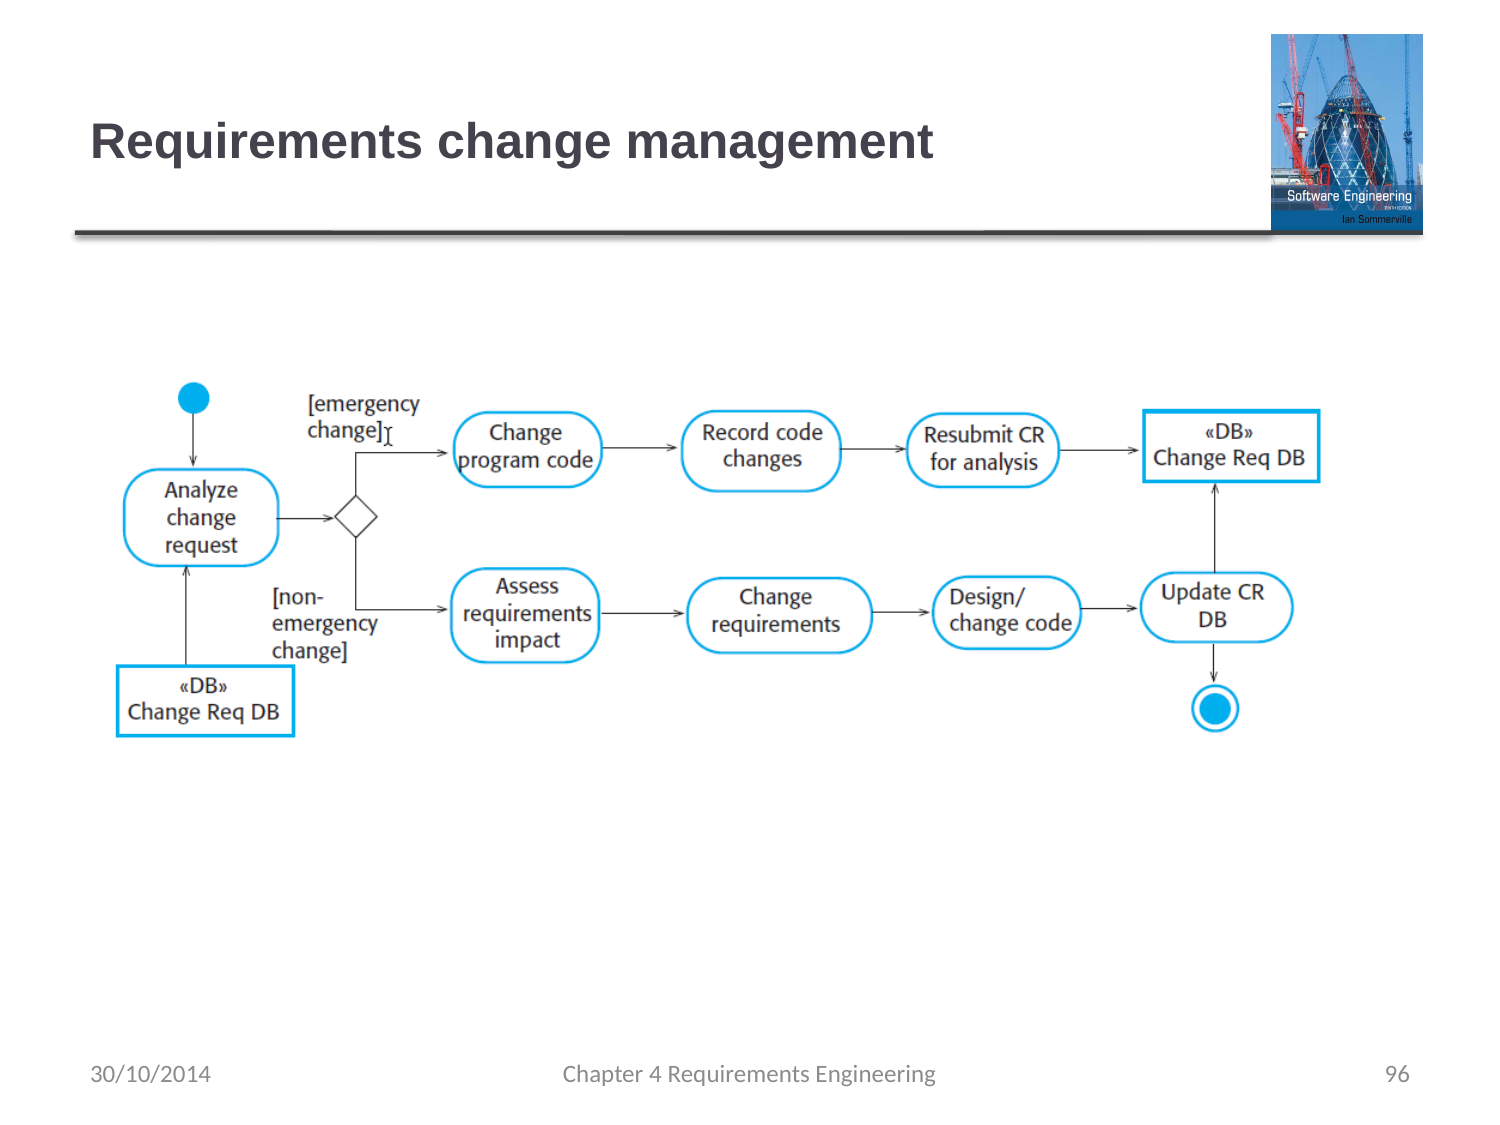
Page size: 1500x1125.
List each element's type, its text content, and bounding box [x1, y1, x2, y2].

footer Chapter 4 Requirements Engineering [512, 1042, 988, 1103]
picture [1271, 34, 1423, 230]
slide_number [75, 1042, 425, 1103]
title Requirements change management [74, 44, 1272, 233]
picture [98, 349, 1330, 752]
slide_number 96 [1074, 1042, 1425, 1103]
